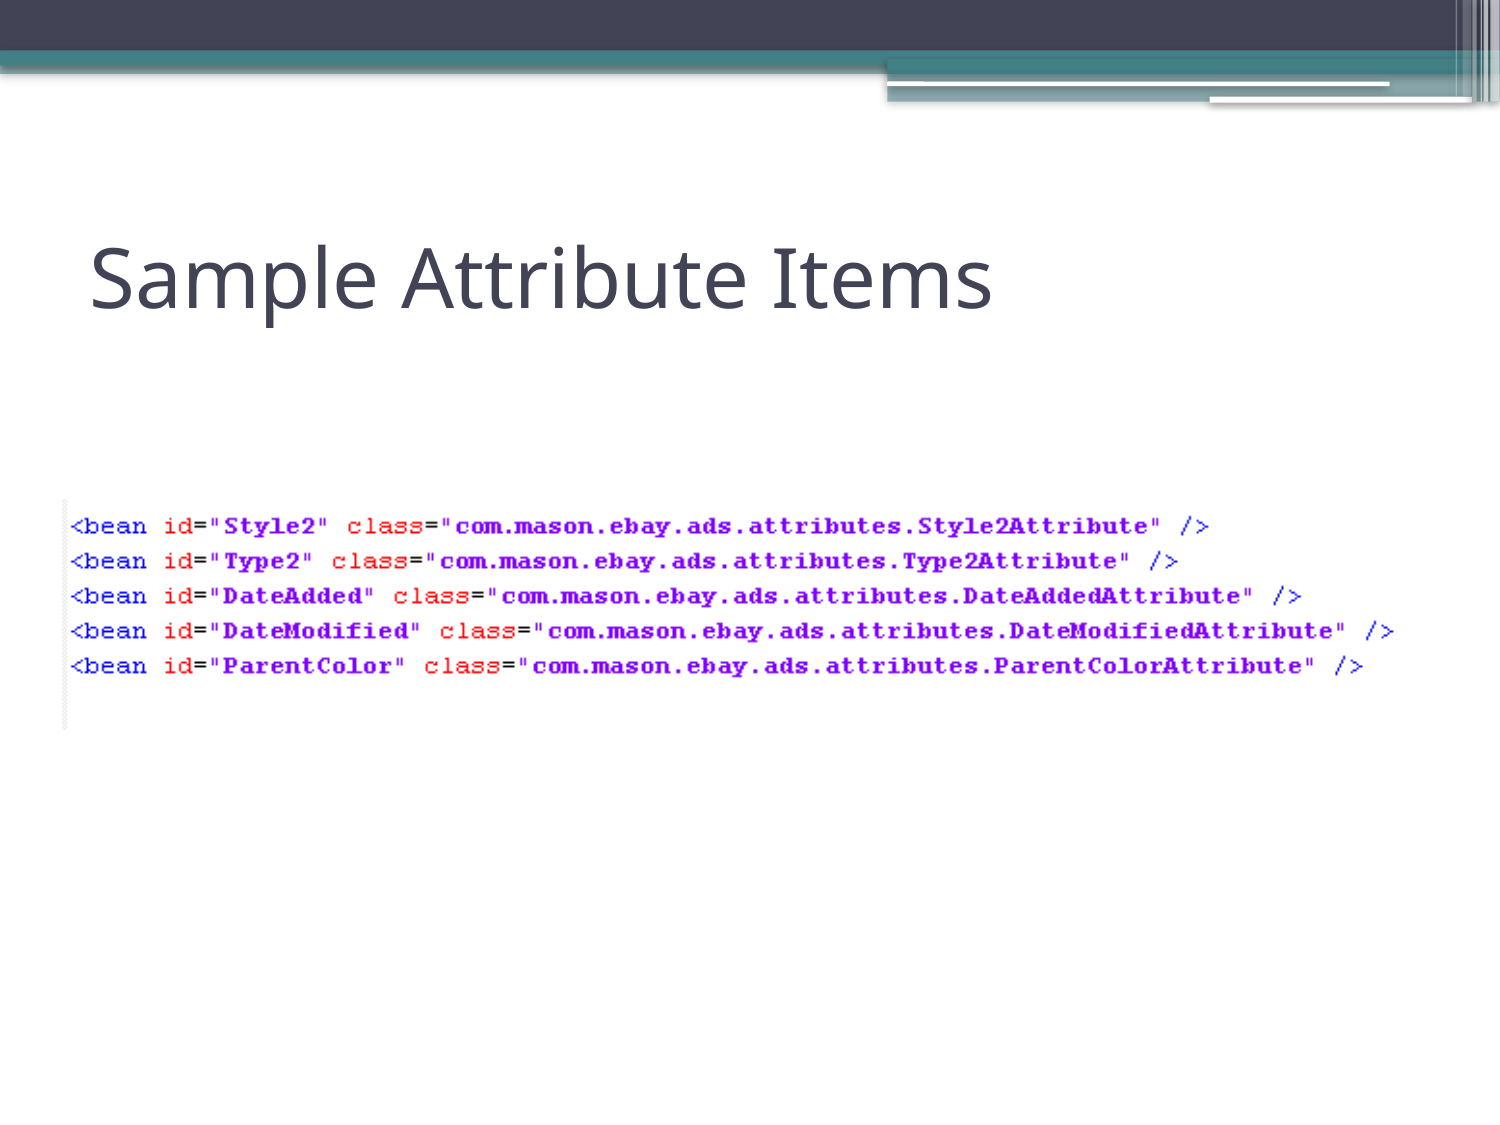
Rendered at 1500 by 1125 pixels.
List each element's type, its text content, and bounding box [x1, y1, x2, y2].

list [62, 499, 1440, 730]
title Sample Attribute Items [75, 187, 1425, 363]
